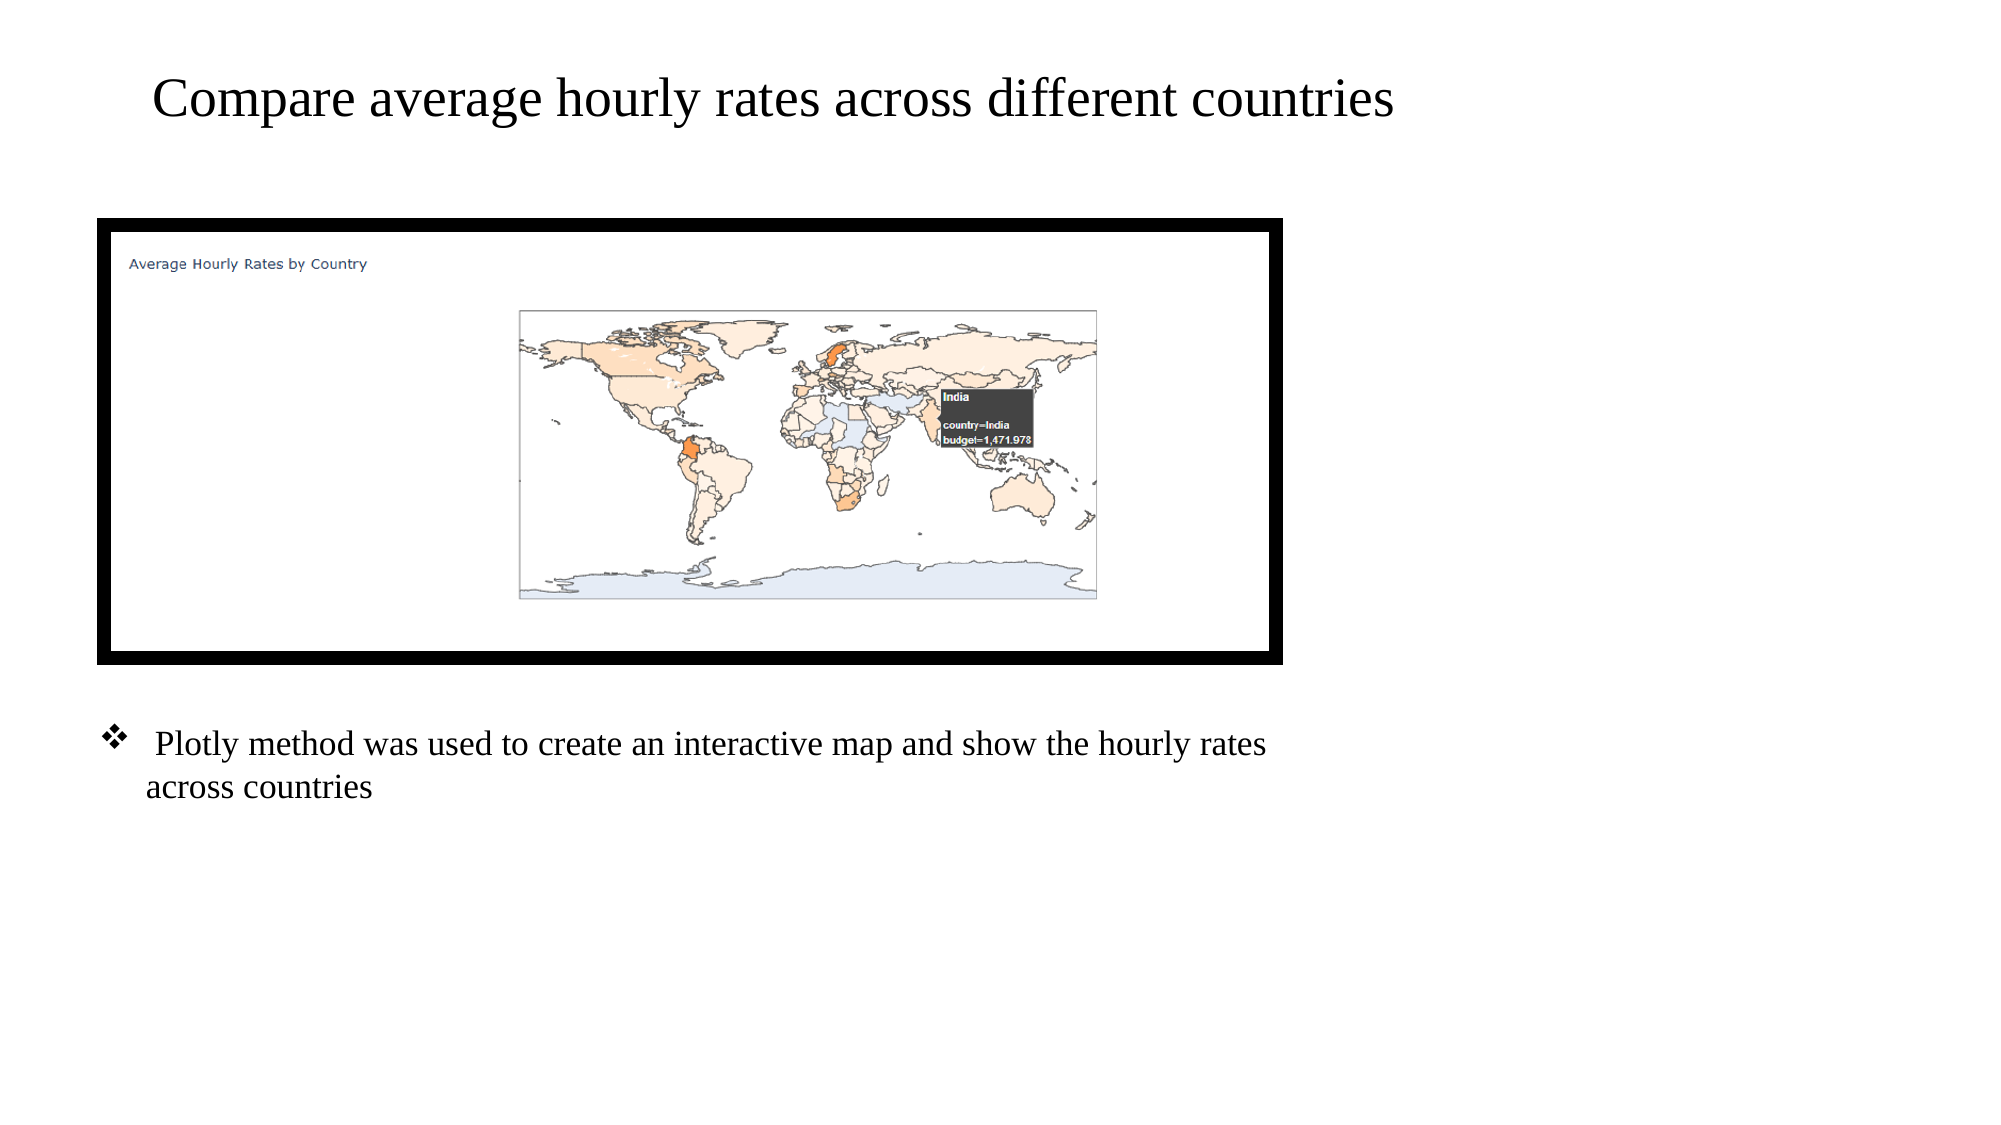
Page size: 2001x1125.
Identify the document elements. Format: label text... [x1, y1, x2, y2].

title Compare average hourly rates across different countries [137, 59, 1863, 203]
picture [111, 232, 1269, 651]
text_box Plotly method was used to create an interactive map and show the hourly rates across countries [84, 712, 1359, 813]
